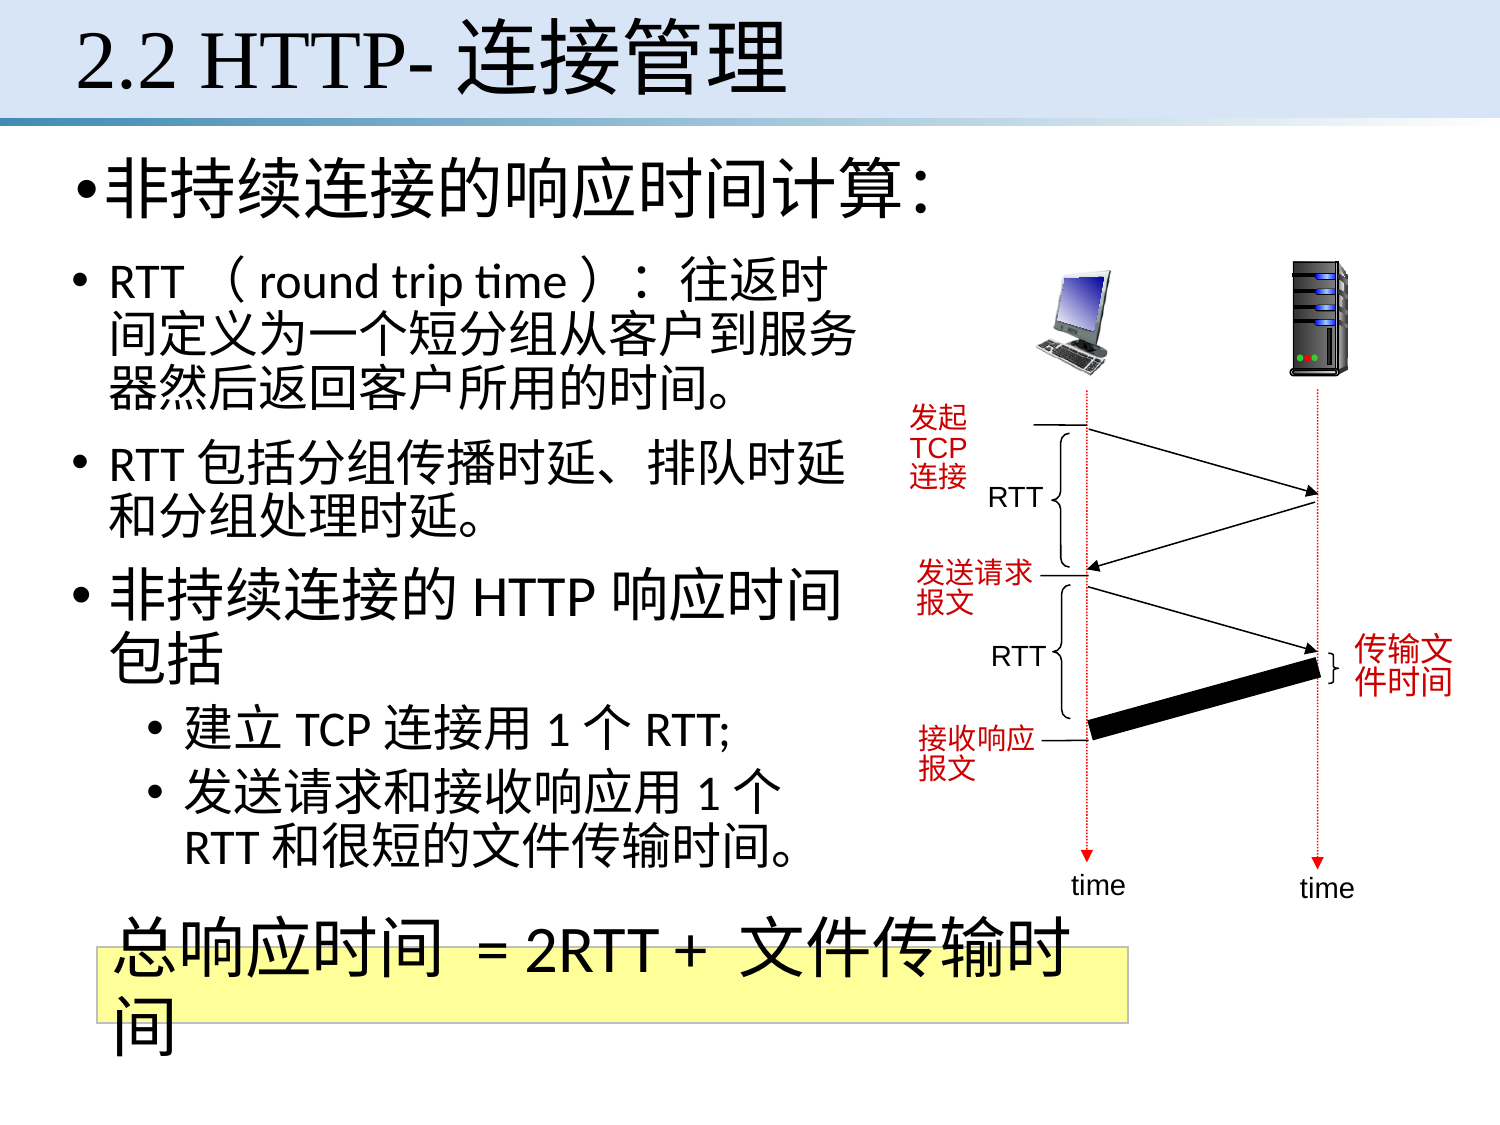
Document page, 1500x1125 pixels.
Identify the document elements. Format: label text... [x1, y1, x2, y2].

text_box RTT（round trip time）：往返时间定义为一个短分组从客户到服务器然后返回客户所用的时间。 RTT包括分组传播时延、排队时延和分组处理时延。 非持续连接的HTTP响应时间包括 建立TCP连接用1个RTT; 发送请求和接收响应用1个RTT和很短的文件传输时间。 [59, 249, 875, 912]
list 非持续连接的响应时间计算： [60, 148, 1441, 235]
text_box 总响应时间 = 2RTT + 文件传输时间 [96, 946, 1129, 1024]
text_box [894, 261, 1481, 913]
title 2.2 HTTP-连接管理 [60, 0, 1441, 124]
